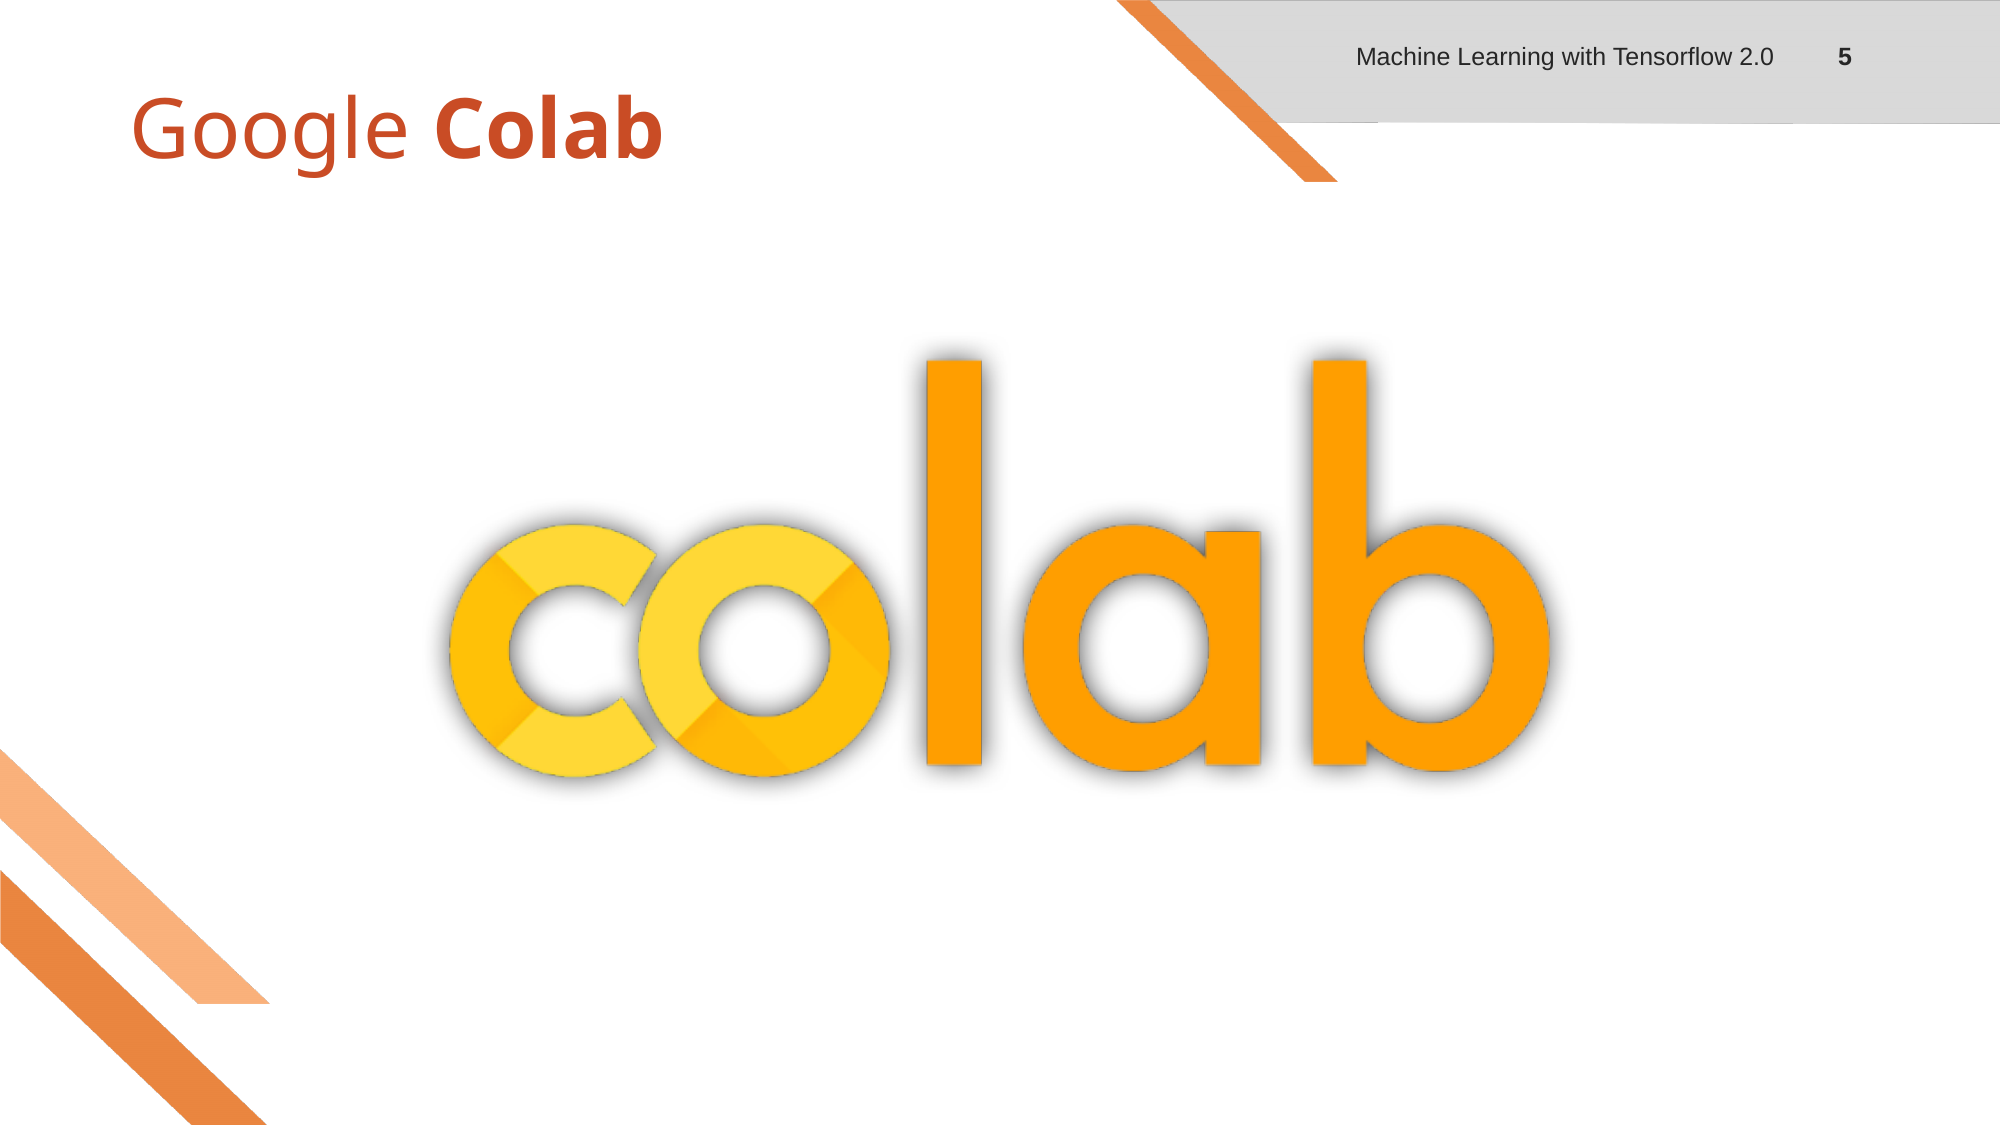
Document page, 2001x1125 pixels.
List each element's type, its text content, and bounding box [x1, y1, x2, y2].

footer Machine Learning with Tensorflow 2.0 [1250, 28, 1790, 78]
picture [1116, 0, 2000, 182]
picture [0, 745, 270, 1125]
slide_number 5 [1790, 28, 1900, 78]
picture [296, 274, 1704, 897]
title Google Colab [99, 59, 1167, 191]
